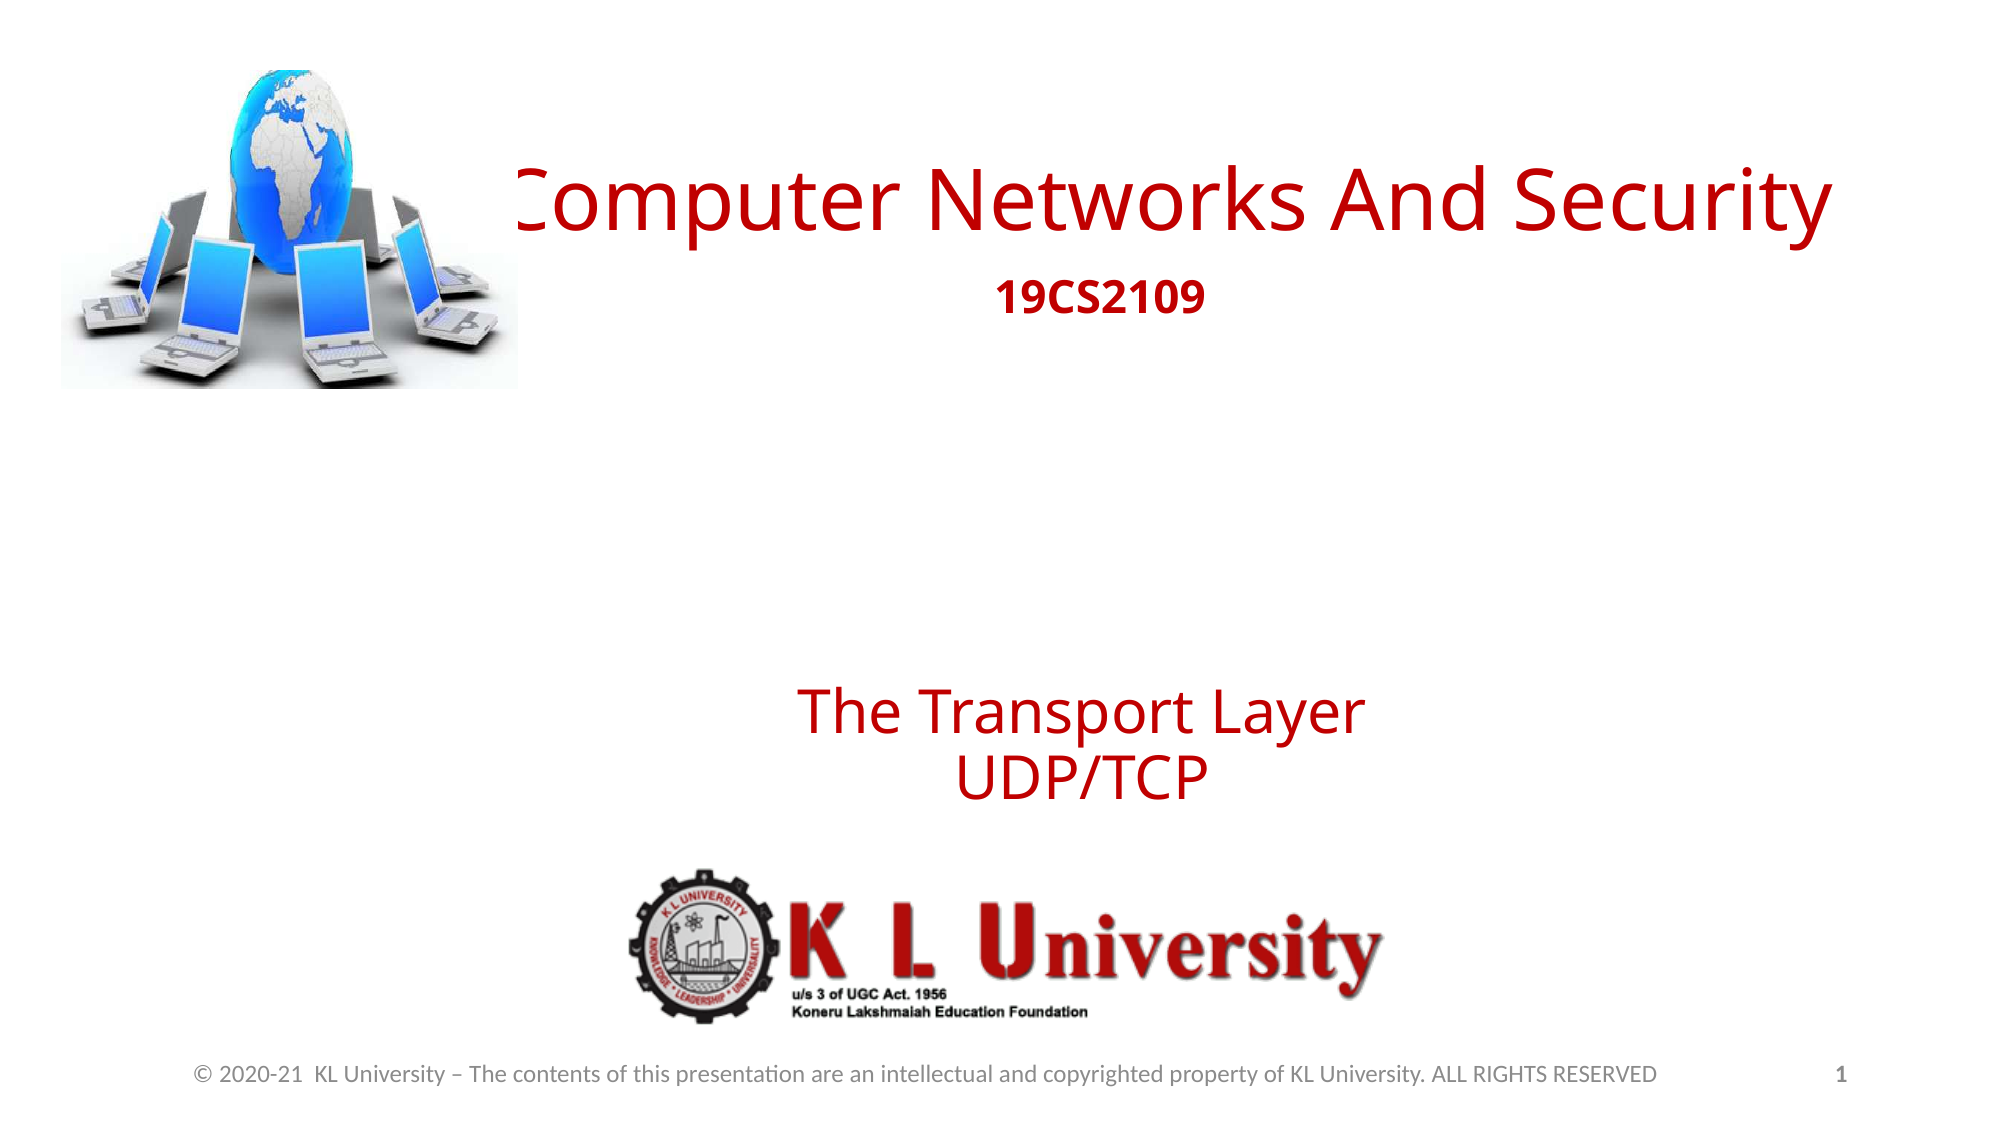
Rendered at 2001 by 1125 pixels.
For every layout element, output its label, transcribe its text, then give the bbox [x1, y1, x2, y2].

title 19CS2109 [839, 256, 1361, 332]
footer © 2020-21 KL University – The contents of this presentation are an intellectual and copyrighted property of KL University. ALL RIGHTS RESERVED [94, 1042, 1746, 1103]
picture [61, 70, 518, 389]
picture [615, 861, 1385, 1037]
slide_number 1 [1746, 1042, 1863, 1103]
subtitle Computer Networks And Security [518, 165, 1916, 253]
text_box The Transport Layer UDP/TCP [436, 672, 1728, 820]
